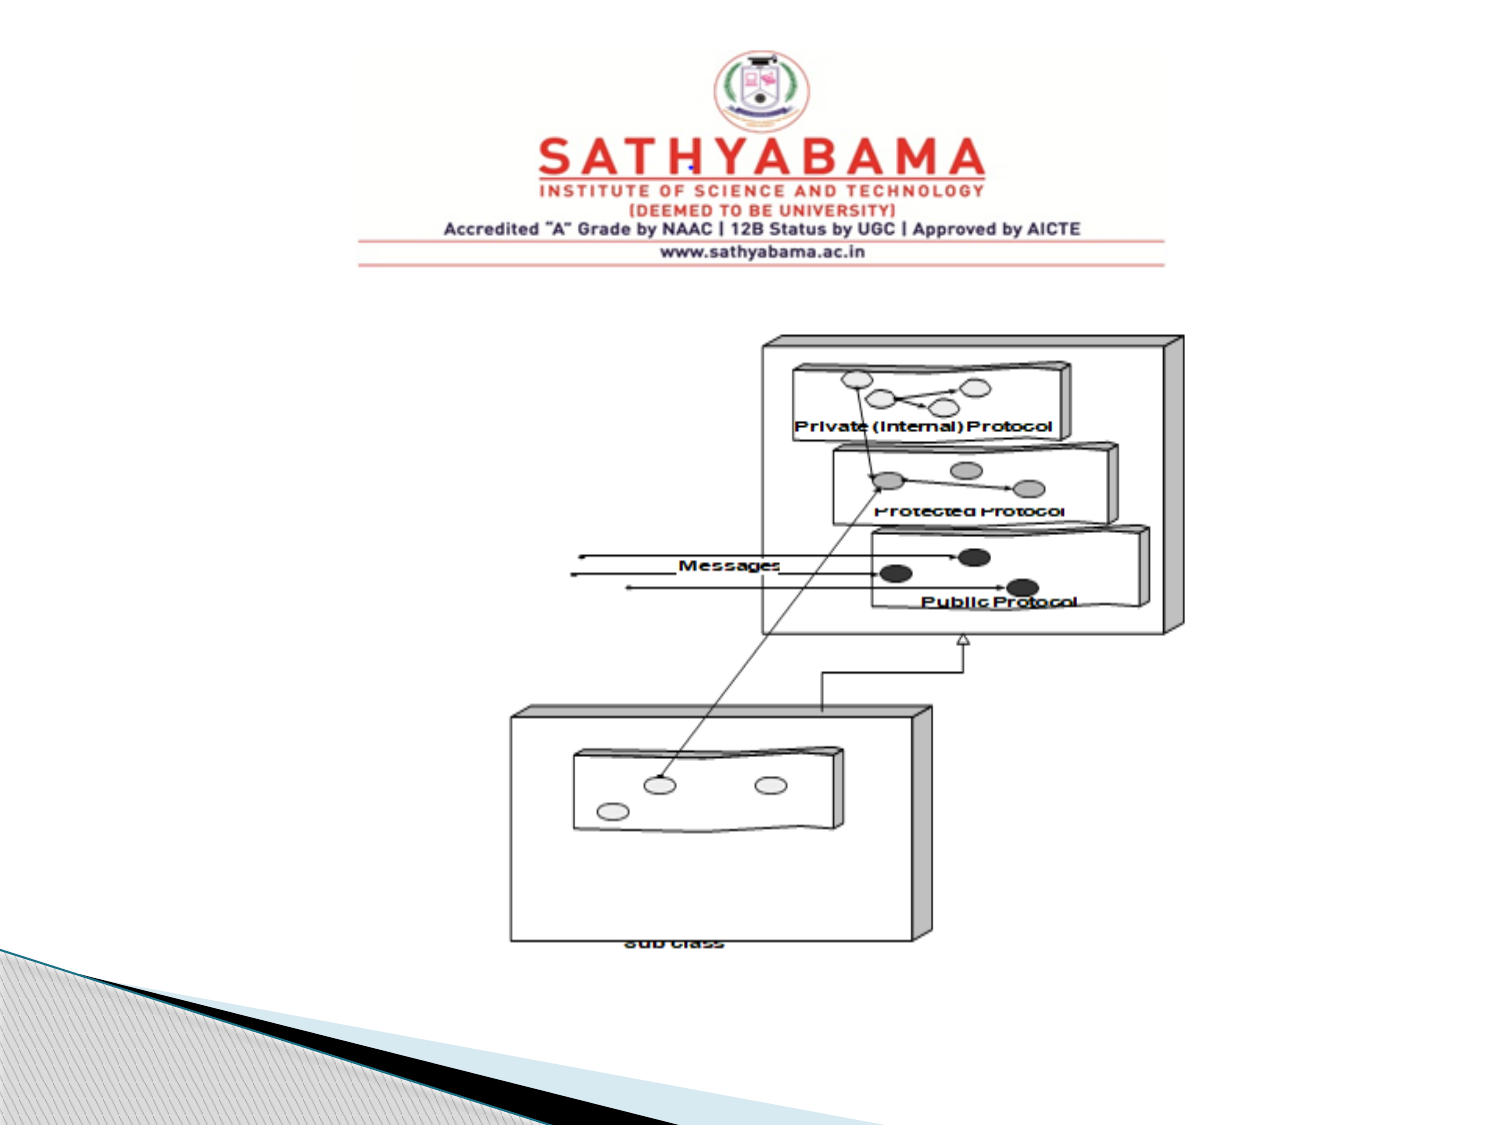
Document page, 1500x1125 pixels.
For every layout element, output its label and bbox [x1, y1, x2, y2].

picture [324, 50, 1213, 288]
picture [449, 315, 1249, 991]
